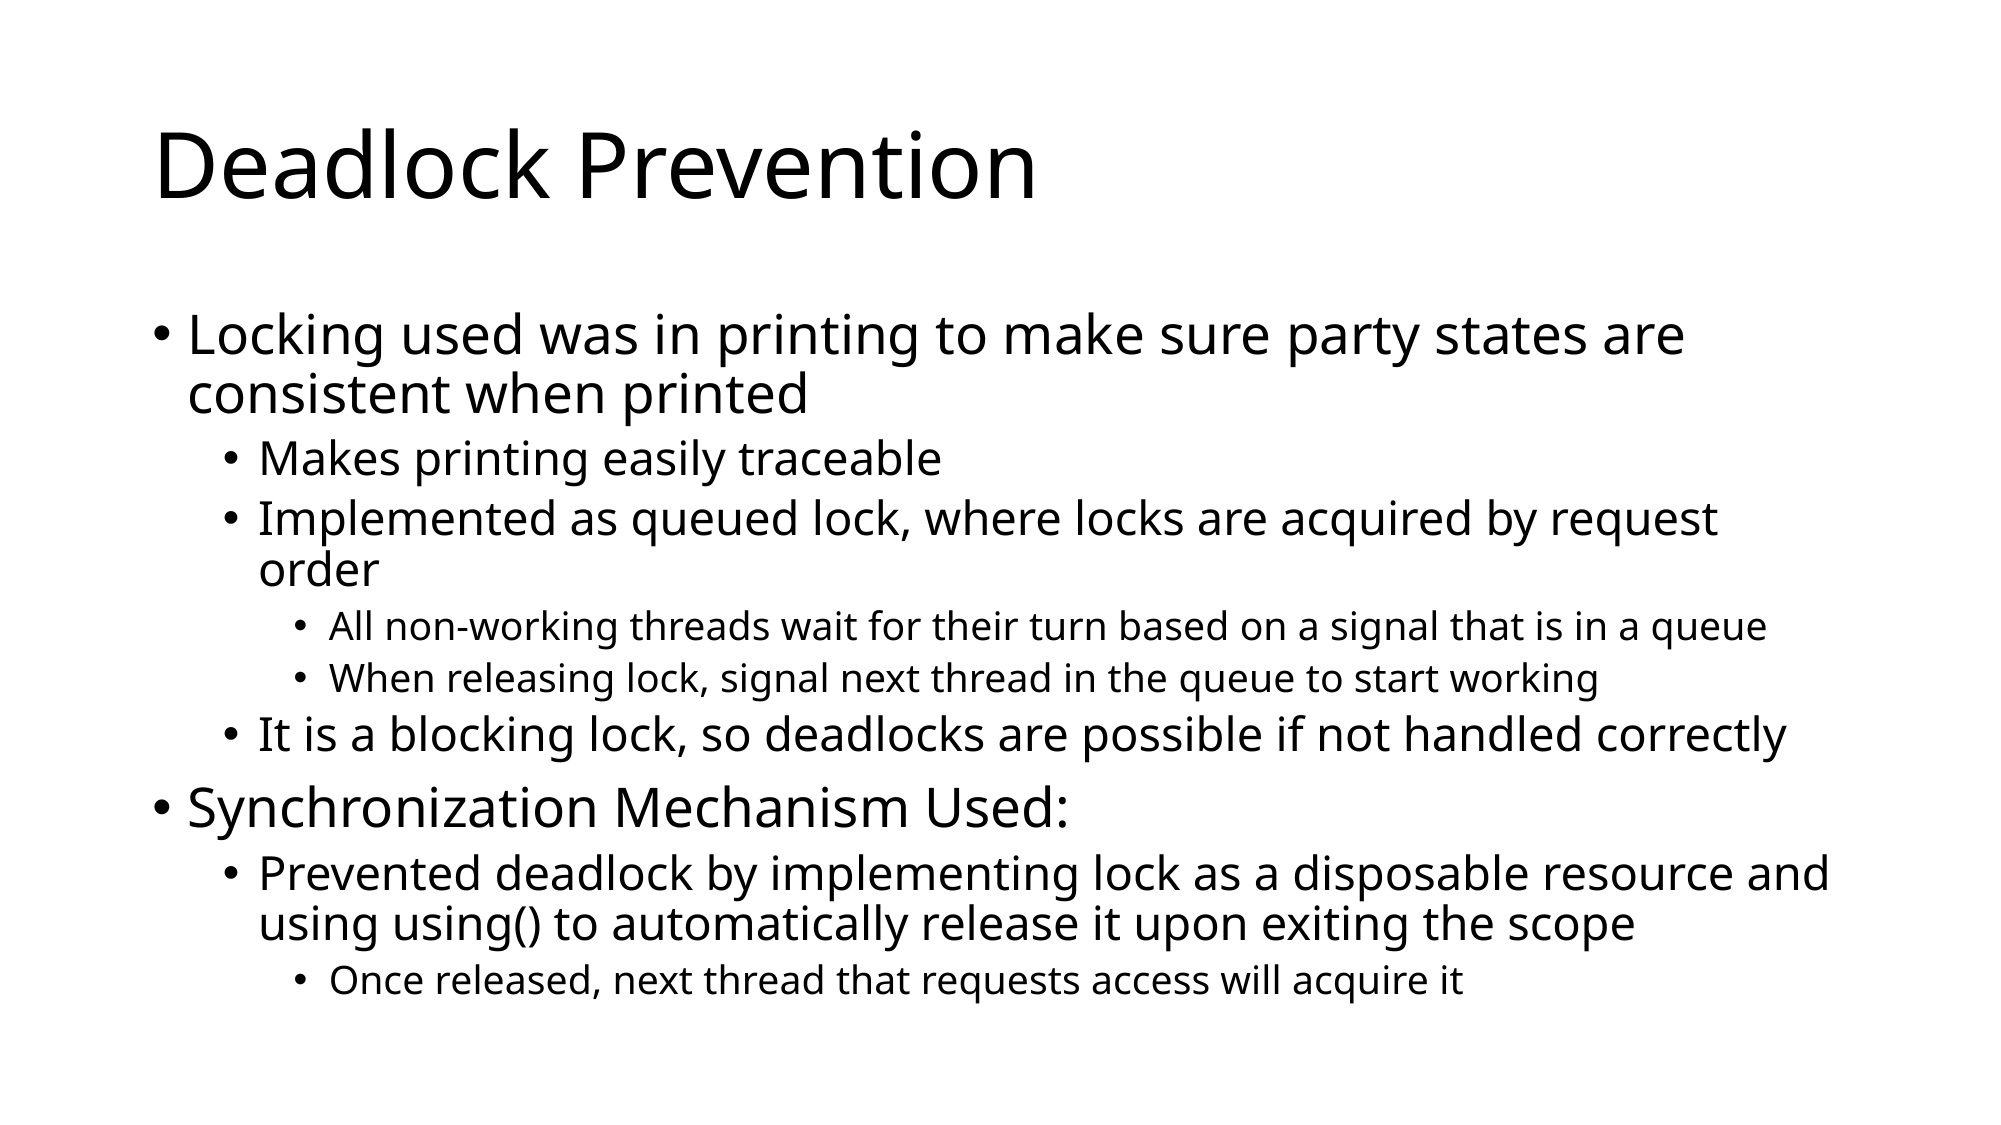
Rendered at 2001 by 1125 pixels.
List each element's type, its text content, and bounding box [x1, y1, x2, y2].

list Locking used was in printing to make sure party states are consistent when printed Makes printing easily traceable Implemented as queued lock, where locks are acquired by request order All non-working threads wait for their turn based on a signal that is in a queue When releasing lock, signal next thread in the queue to start working It is a blocking lock, so deadlocks are possible if not handled correctly Synchronization Mechanism Used: Prevented deadlock by implementing lock as a disposable resource and using using() to automatically release it upon exiting the scope Once released, next thread that requests access will acquire it [137, 299, 1863, 1014]
title Deadlock Prevention [137, 59, 1863, 278]
